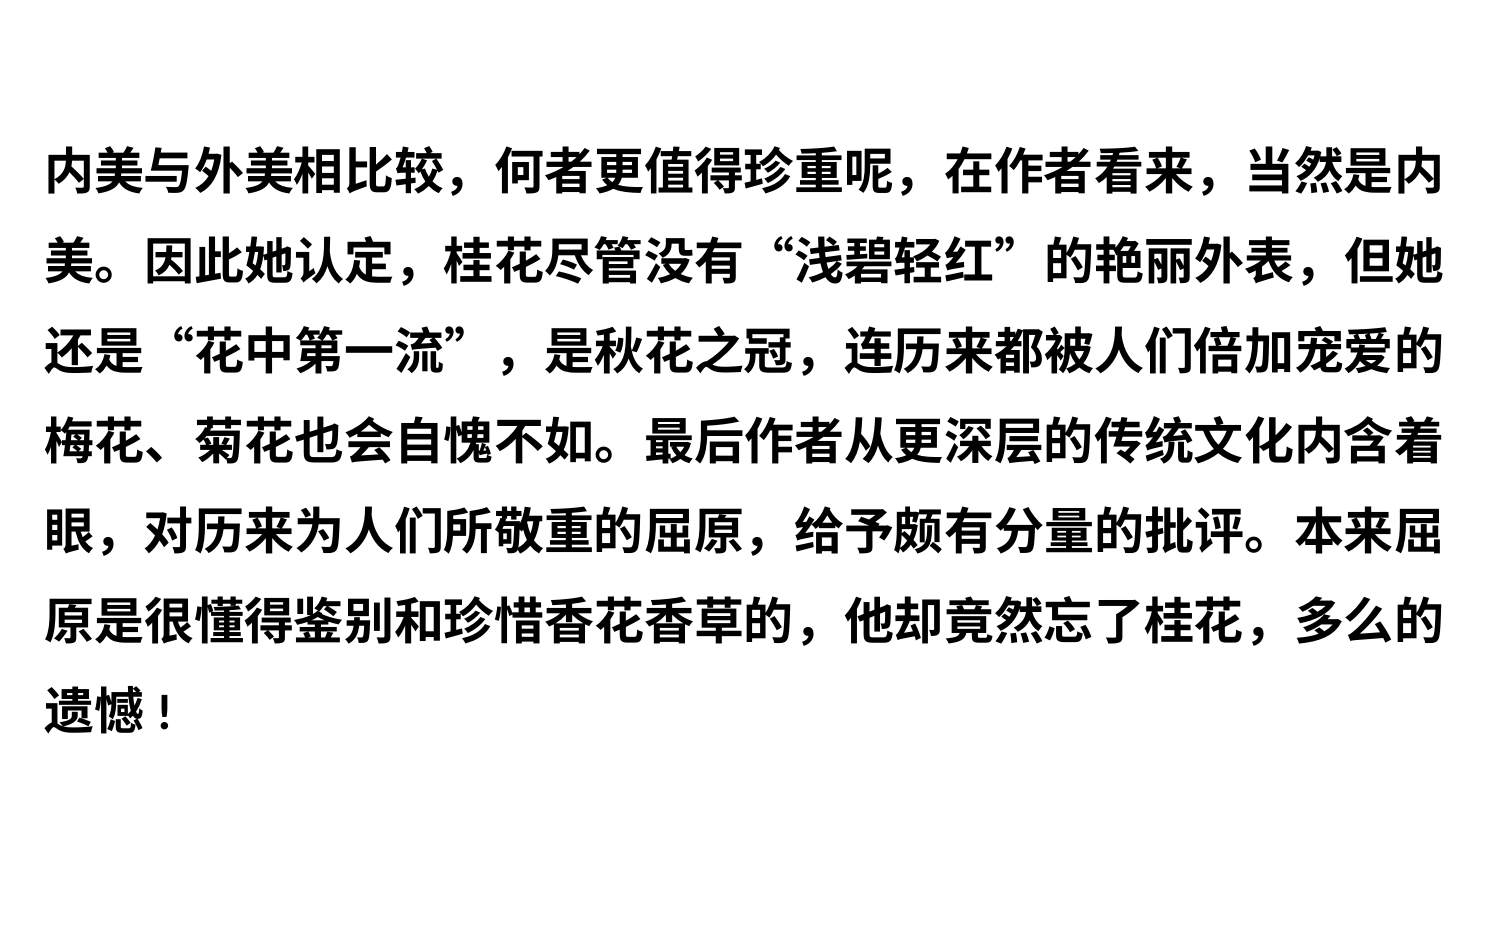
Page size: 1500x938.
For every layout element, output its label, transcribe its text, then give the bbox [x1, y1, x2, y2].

text_box 内美与外美相比较，何者更值得珍重呢，在作者看来，当然是内美。因此她认定，桂花尽管没有“浅碧轻红”的艳丽外表，但她还是“花中第一流”，是秋花之冠，连历来都被人们倍加宠爱的梅花、菊花也会自愧不如。最后作者从更深层的传统文化内含着眼，对历来为人们所敬重的屈原，给予颇有分量的批评。本来屈原是很懂得鉴别和珍惜香花香草的，他却竟然忘了桂花，多么的遗憾! [29, 102, 1483, 898]
